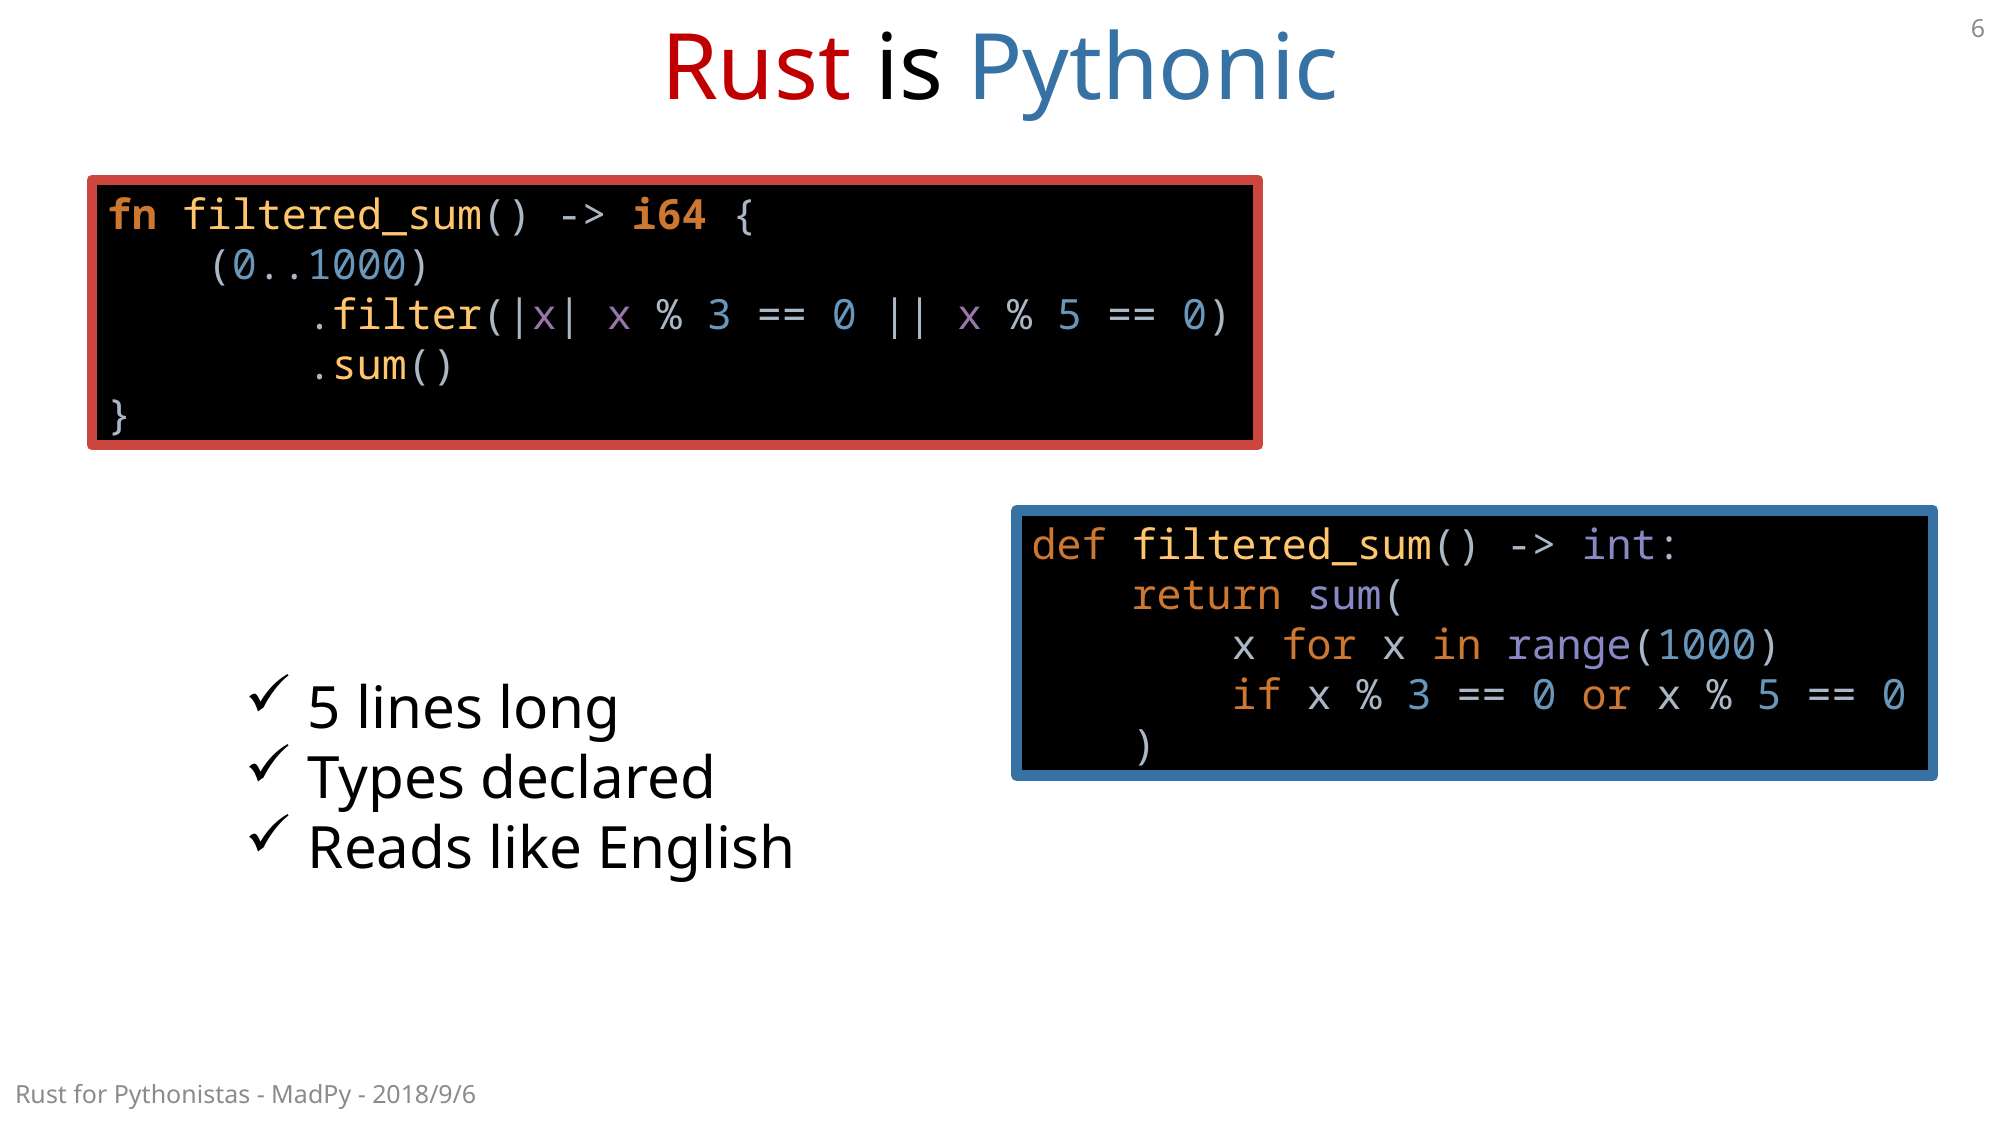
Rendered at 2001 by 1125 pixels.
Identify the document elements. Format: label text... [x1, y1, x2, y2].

text_box 5 lines long Types declared Reads like English [229, 663, 905, 888]
text_box def filtered_sum() -> int: return sum( x for x in range(1000) if x % 3 == 0 or x % 5 == 0 ) [1016, 510, 1934, 776]
text_box fn filtered_sum() -> i64 { (0..1000) .filter(|x| x % 3 == 0 || x % 5 == 0) .sum() } [91, 179, 1259, 445]
title Rust is Pythonic [0, 0, 2000, 141]
slide_number 6 [1933, 0, 2000, 60]
footer Rust for Pythonistas - MadPy - 2018/9/6 [0, 1065, 675, 1125]
